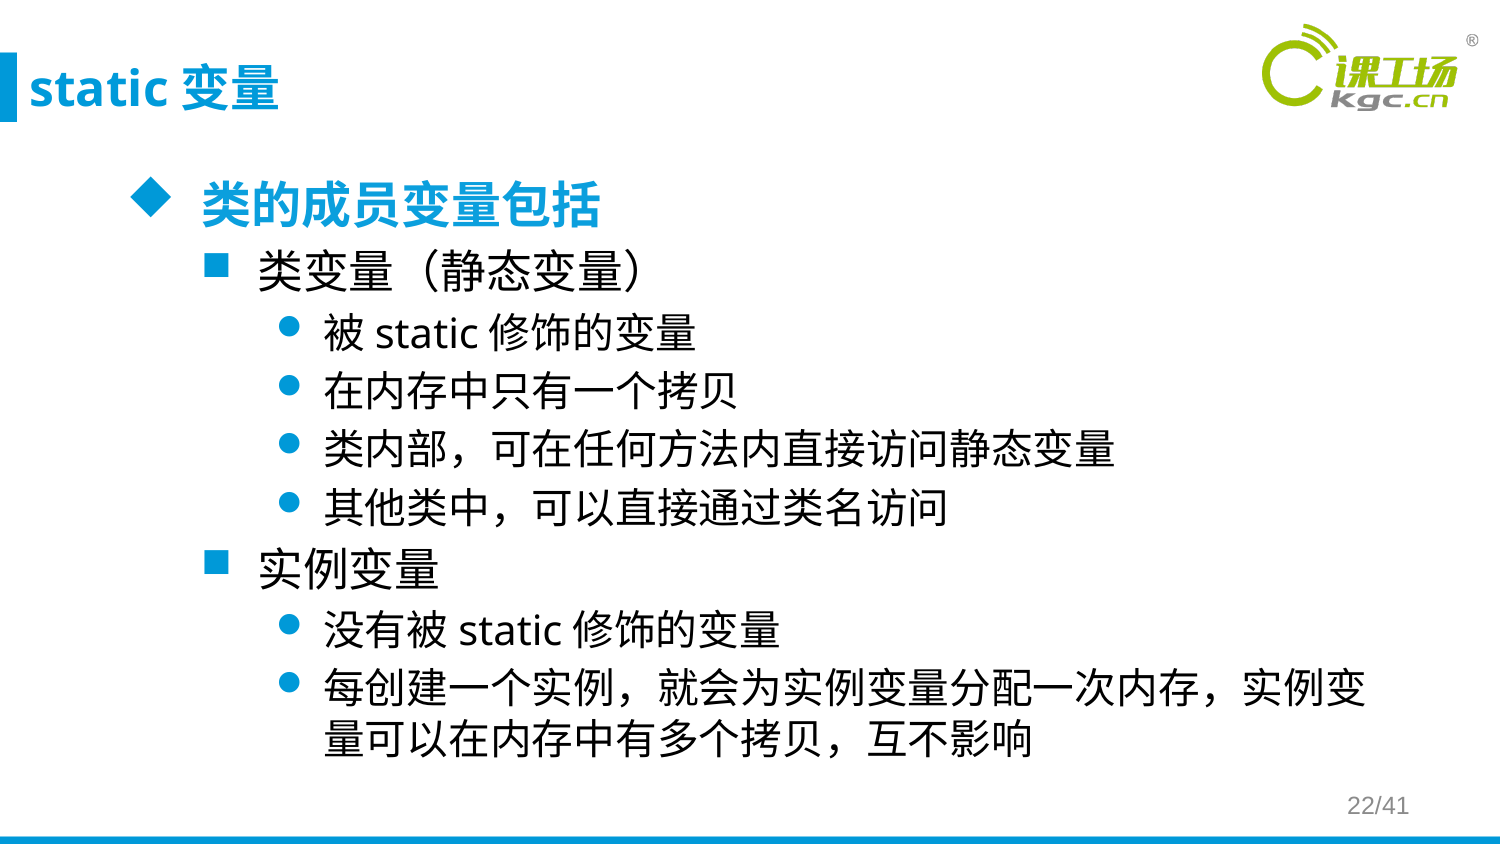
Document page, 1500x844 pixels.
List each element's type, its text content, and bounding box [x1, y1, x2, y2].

text_box static变量 [29, 20, 1380, 161]
picture [0, 0, 1500, 836]
slide_number 22/41 [1074, 782, 1425, 828]
list 类的成员变量包括 类变量（静态变量） 被static修饰的变量 在内存中只有一个拷贝 类内部，可在任何方法内直接访问静态变量 其他类中，可以直接通过类名访问 实例变量 没有被static修饰的变量 每创建一个实例，就会为实例变量分配一次内存，实例变量可以在内存中有多个拷贝，互不影响 [110, 166, 1385, 724]
